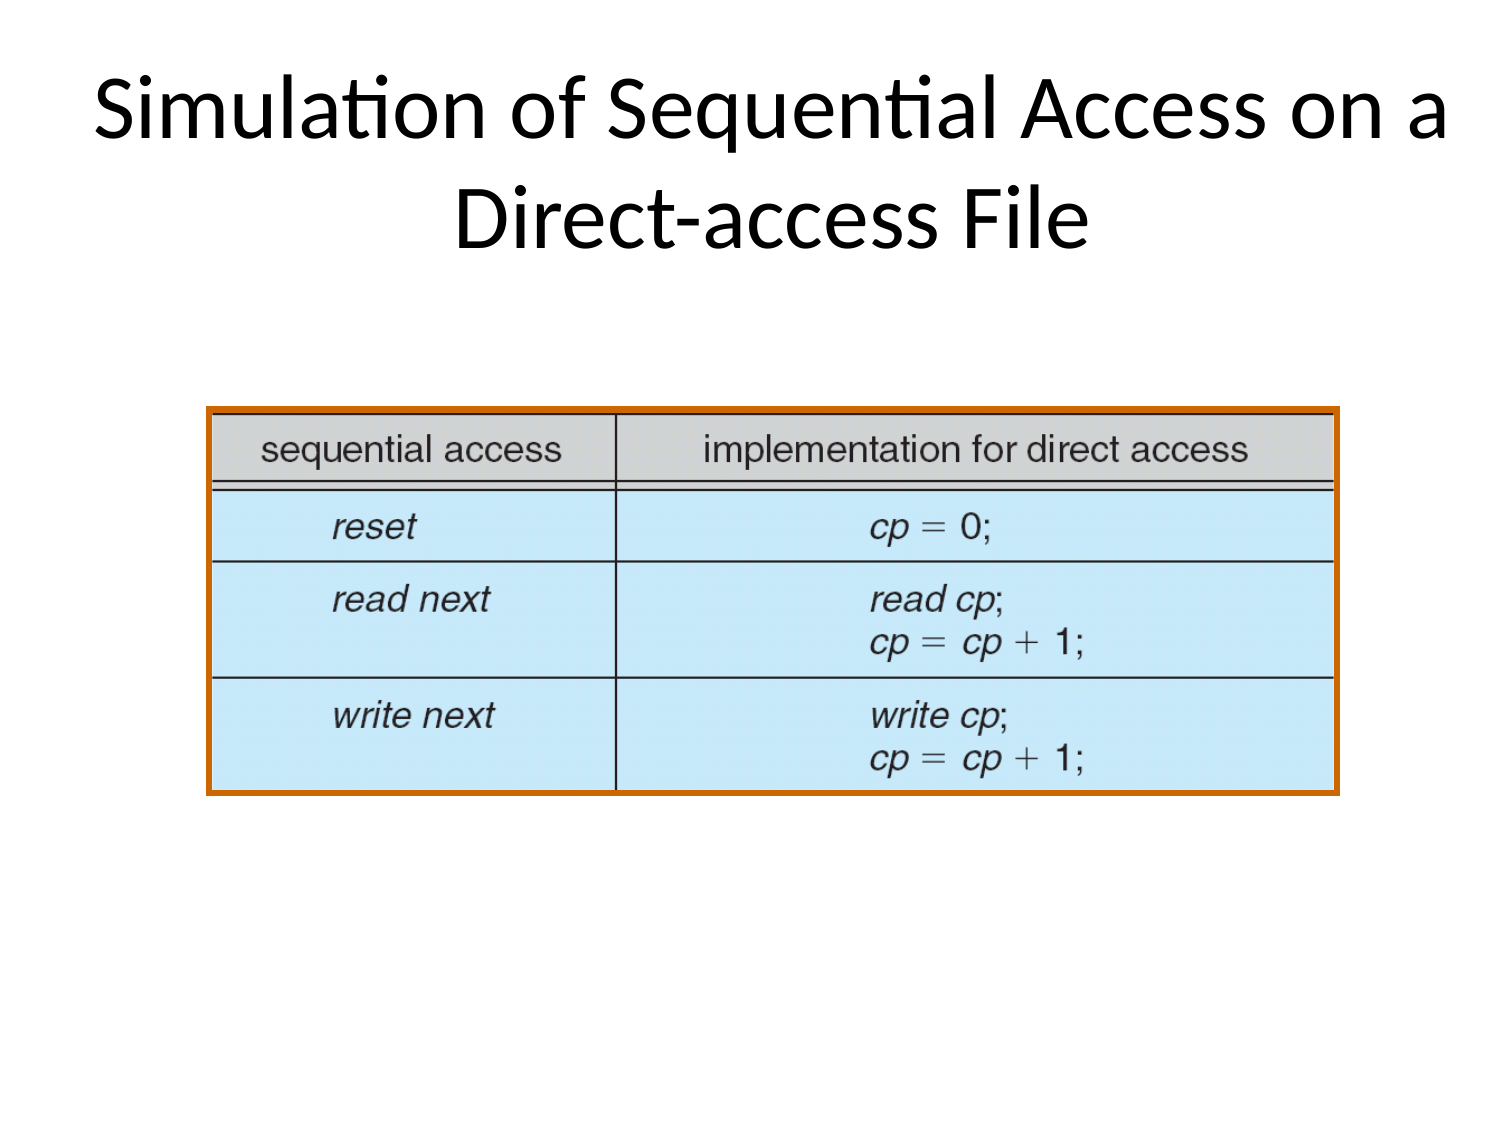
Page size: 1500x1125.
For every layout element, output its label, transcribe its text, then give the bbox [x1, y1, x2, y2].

title Simulation of Sequential Access on a Direct-access File [78, 87, 1468, 227]
picture [212, 412, 1334, 791]
